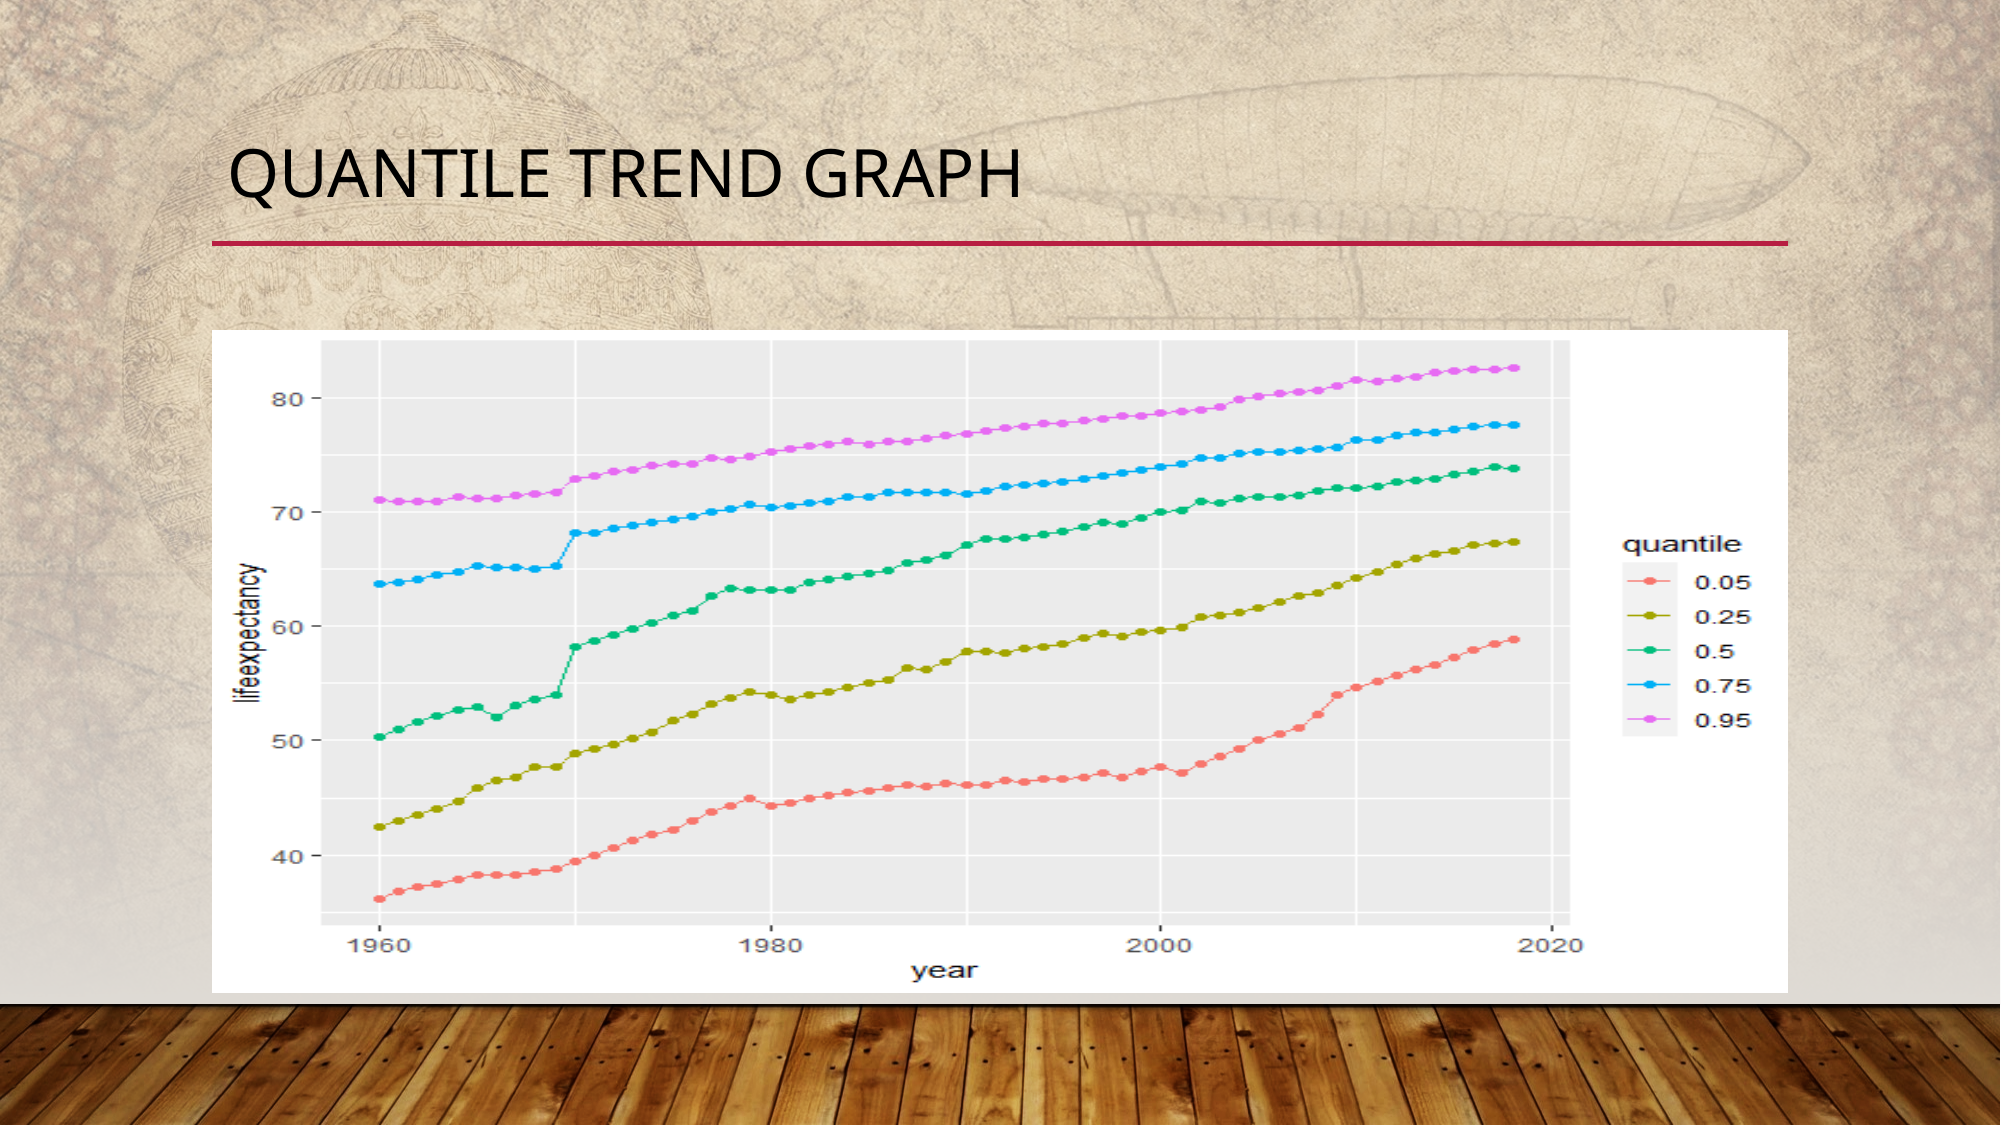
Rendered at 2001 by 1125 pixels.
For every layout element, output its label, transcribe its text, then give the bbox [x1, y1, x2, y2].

title Quantile Trend graph [212, 131, 1788, 305]
picture [0, 1004, 2000, 1125]
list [211, 330, 1788, 994]
